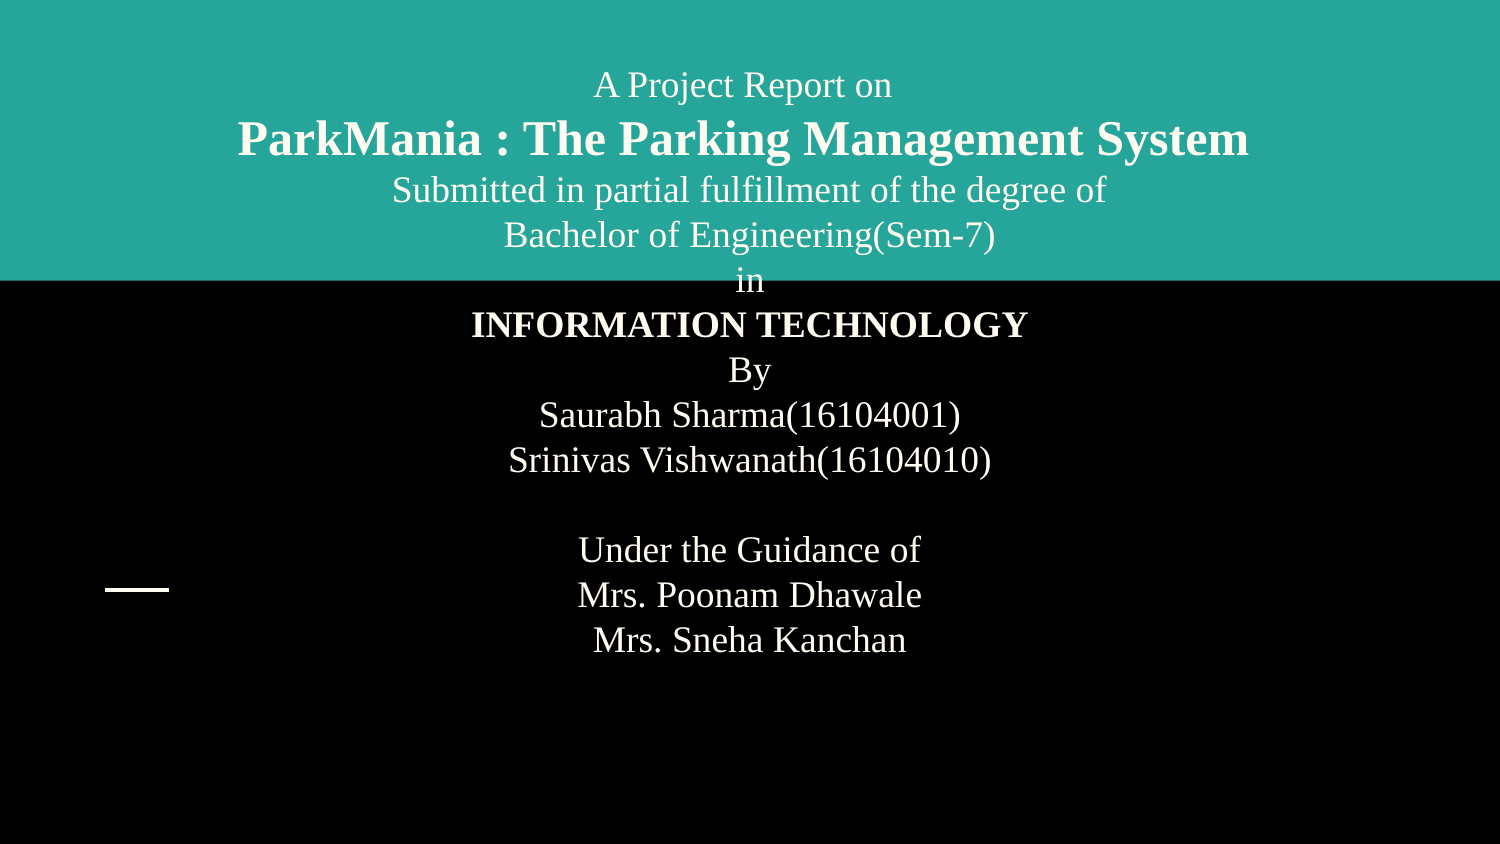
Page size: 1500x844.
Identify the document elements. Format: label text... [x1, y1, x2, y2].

title A Project Report on ParkMania : The Parking Management System Submitted in partial fulfillment of the degree of Bachelor of Engineering(Sem-7) in INFORMATION TECHNOLOGY By Saurabh Sharma(16104001) Srinivas Vishwanath(16104010) Under the Guidance of Mrs. Poonam Dhawale Mrs. Sneha Kanchan [84, 45, 1416, 827]
